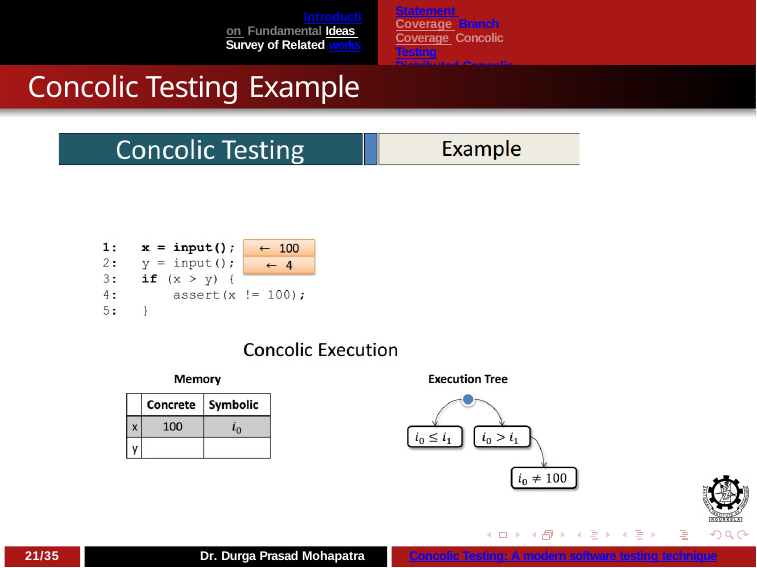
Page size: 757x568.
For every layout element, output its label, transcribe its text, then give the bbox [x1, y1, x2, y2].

text_box [4, 546, 81, 567]
text_box Statement Coverage Branch Coverage Concolic Testing Distributed Concolic Testing [377, 0, 756, 65]
text_box Concolic Testing Example [0, 65, 756, 103]
text_box Concolic Testing: A modern software testing technique [407, 548, 727, 564]
text_box Introduction Fundamental Ideas Survey of Related works [220, 7, 363, 53]
text_box 21/35 [23, 548, 62, 564]
footer Dr. Durga Prasad Mohapatra [197, 548, 372, 568]
picture [702, 475, 749, 522]
text_box [58, 133, 580, 493]
text_box [391, 546, 756, 567]
text_box [0, 103, 756, 117]
text_box [84, 546, 388, 567]
